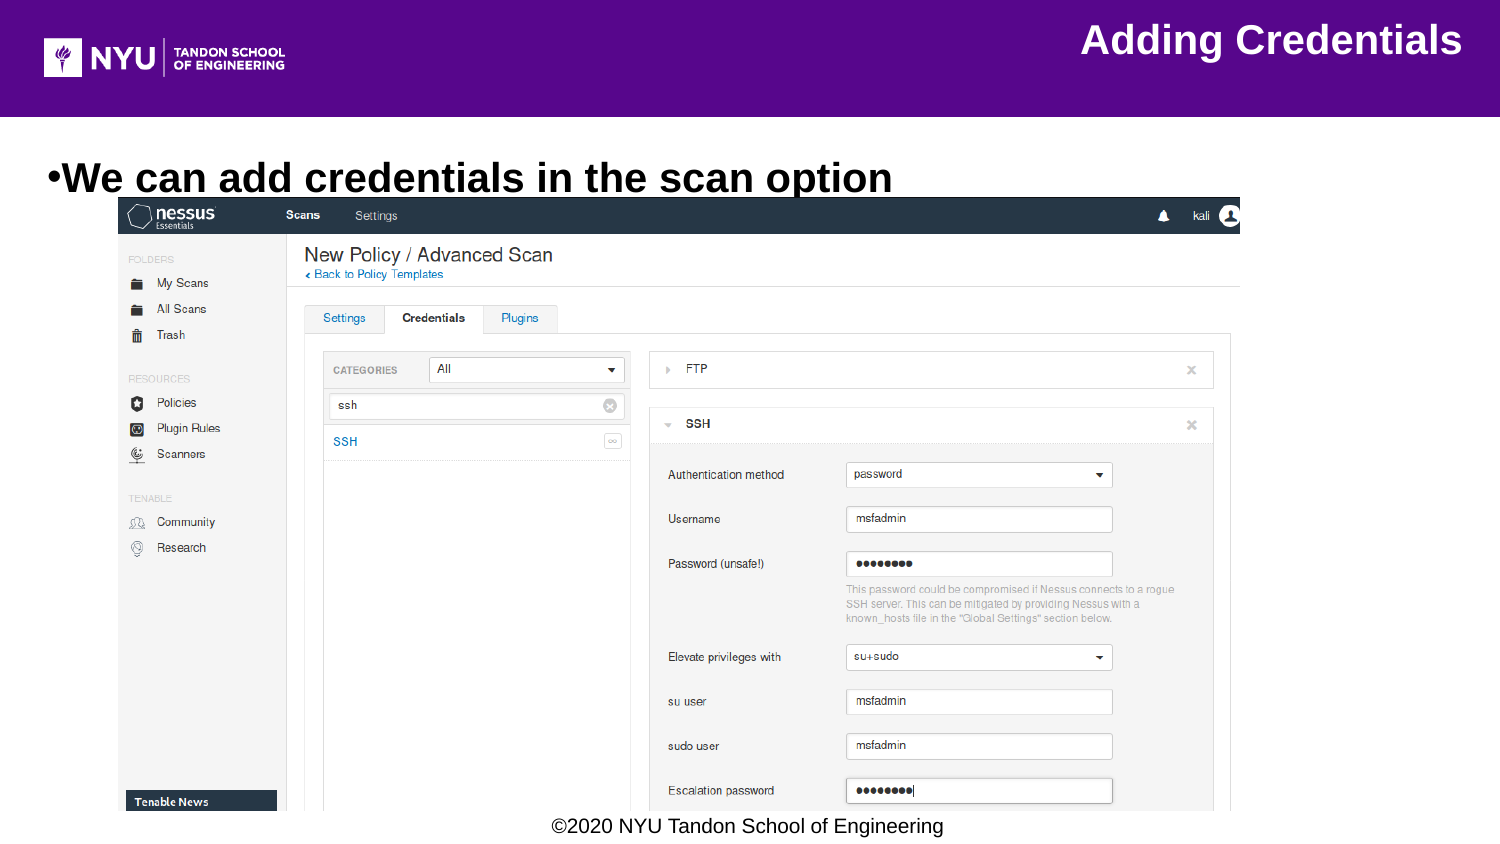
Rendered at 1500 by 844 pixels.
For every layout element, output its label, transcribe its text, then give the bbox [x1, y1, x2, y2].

list Adding Credentials [392, 12, 1463, 109]
picture [44, 38, 285, 77]
picture [118, 197, 1240, 812]
list We can add credentials in the scan option [47, 151, 1454, 800]
